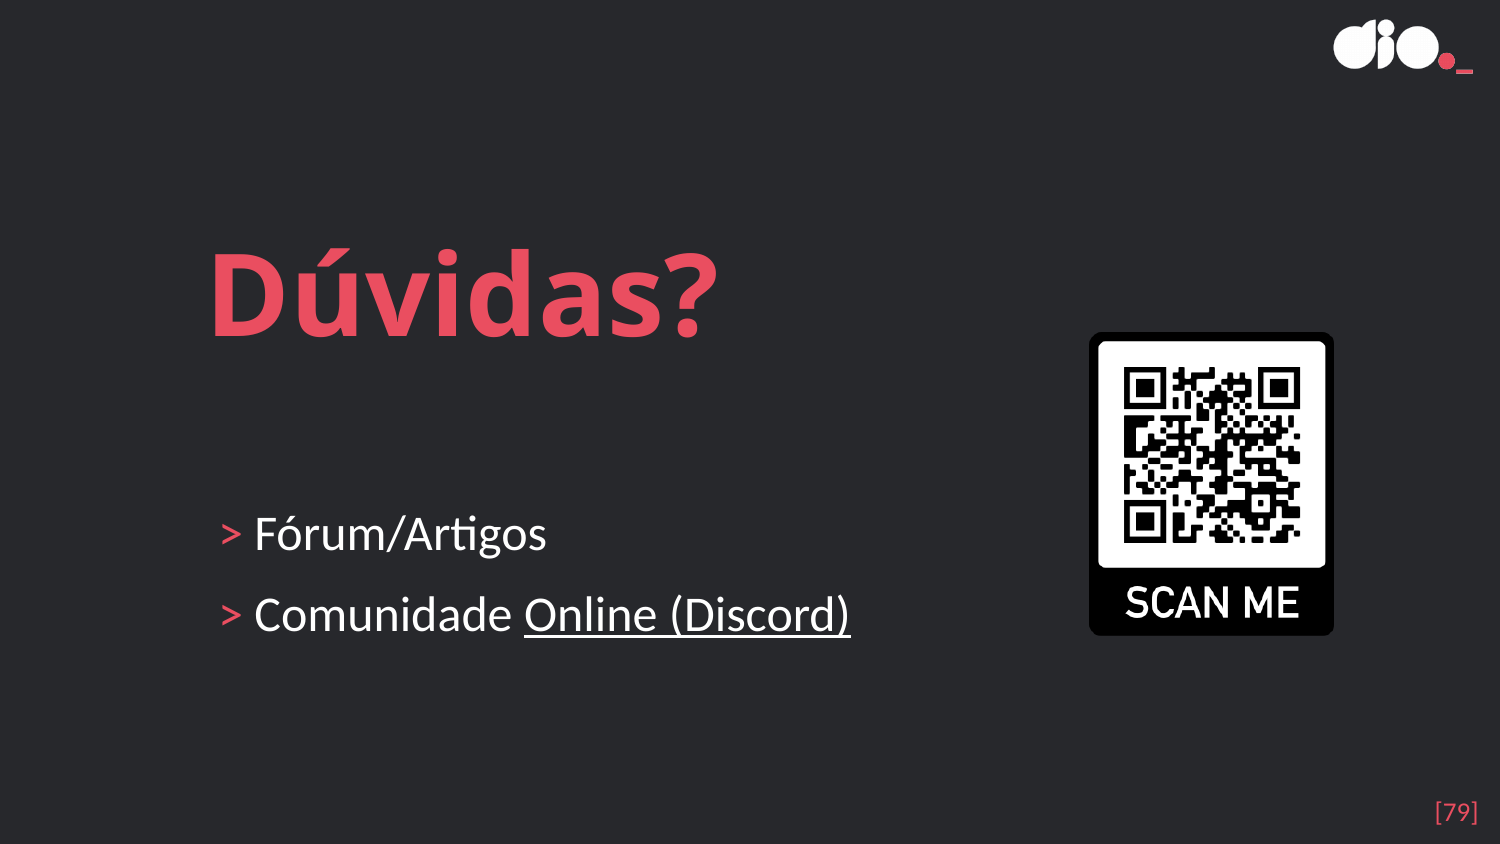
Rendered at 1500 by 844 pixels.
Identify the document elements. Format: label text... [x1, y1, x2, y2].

picture [1332, 19, 1474, 75]
text_box Dúvidas? [190, 215, 1270, 366]
slide_number [79] [1403, 779, 1494, 844]
picture [1089, 332, 1334, 636]
text_box > Fórum/Artigos > Comunidade Online (Discord) [190, 485, 920, 636]
